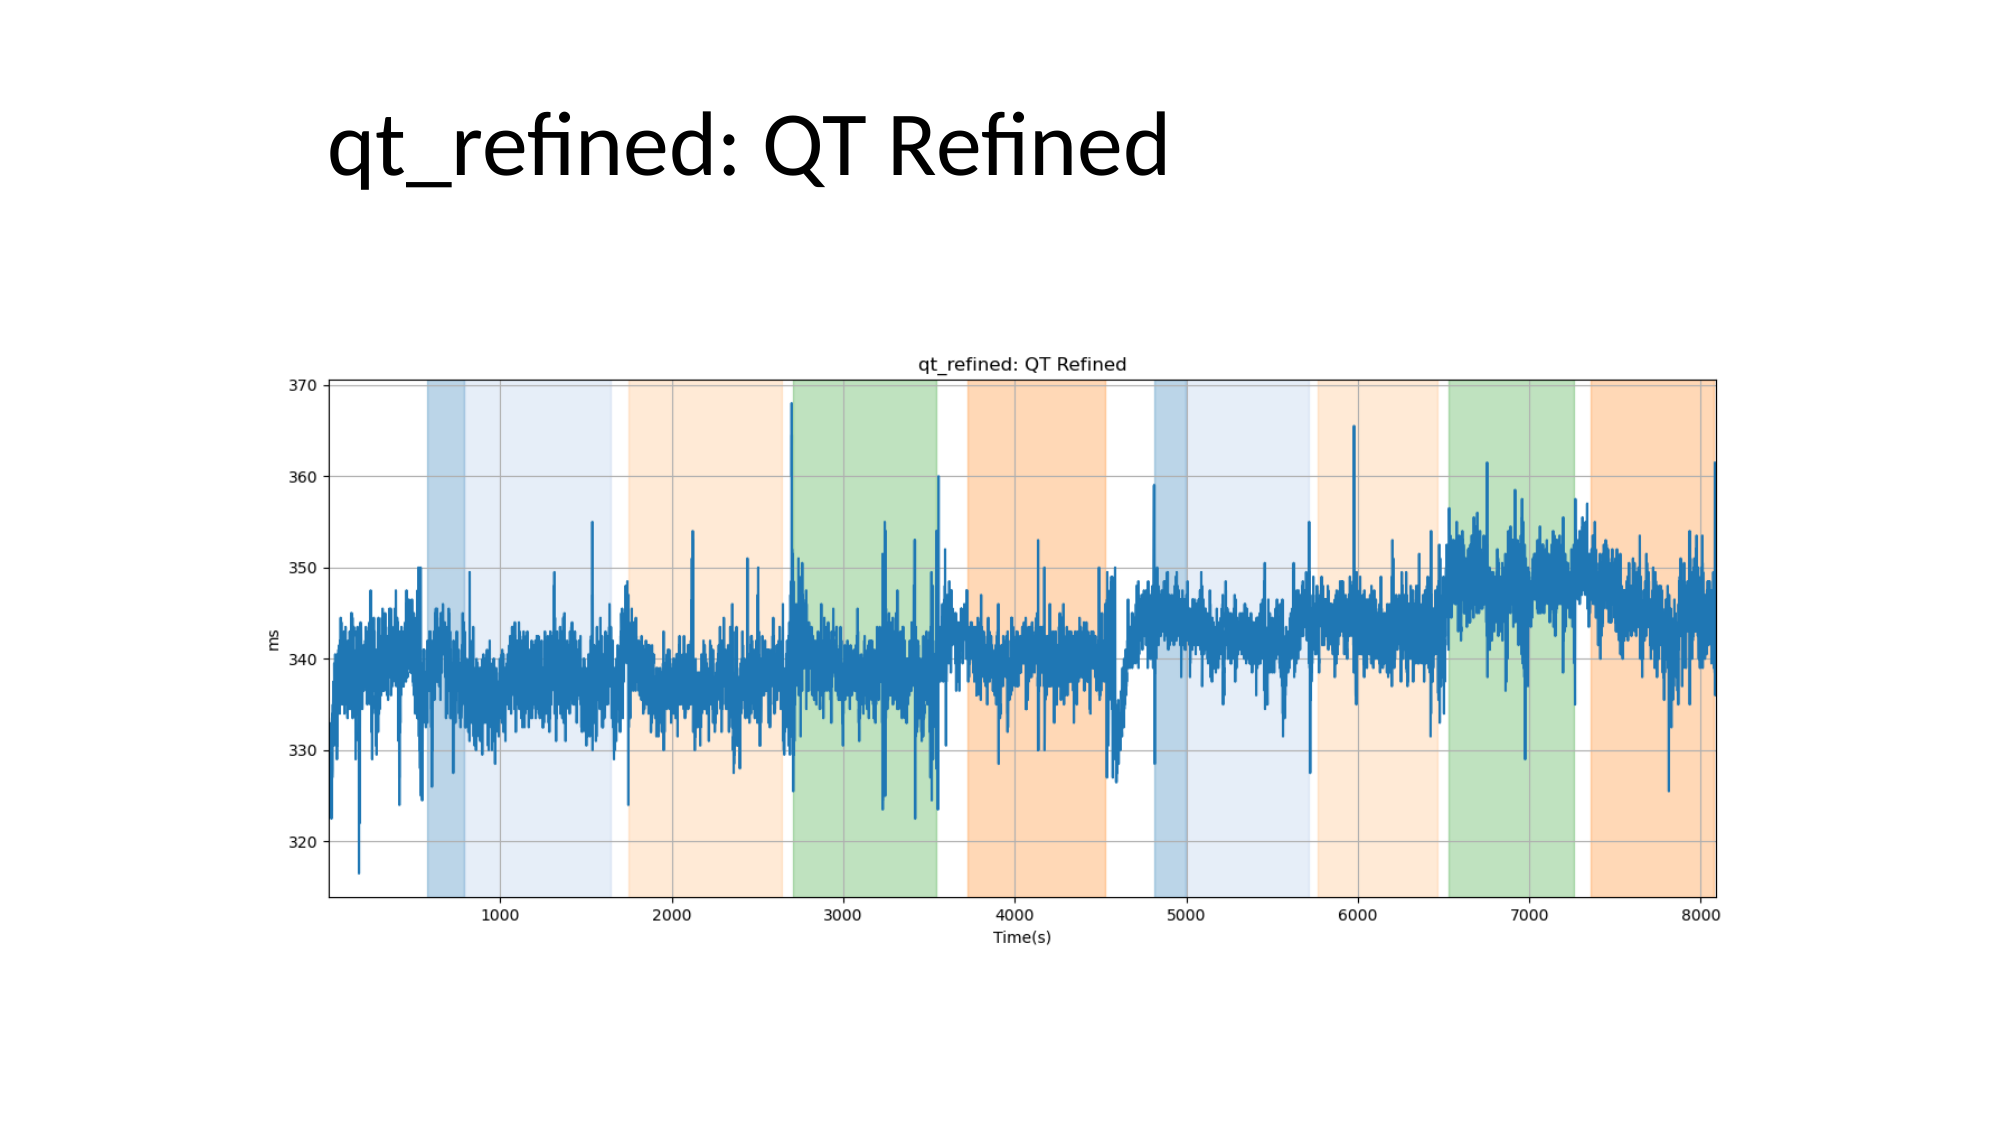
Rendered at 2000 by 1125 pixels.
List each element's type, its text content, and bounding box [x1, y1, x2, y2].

picture [104, 299, 1895, 972]
title qt_refined: QT Refined [75, 45, 1425, 233]
